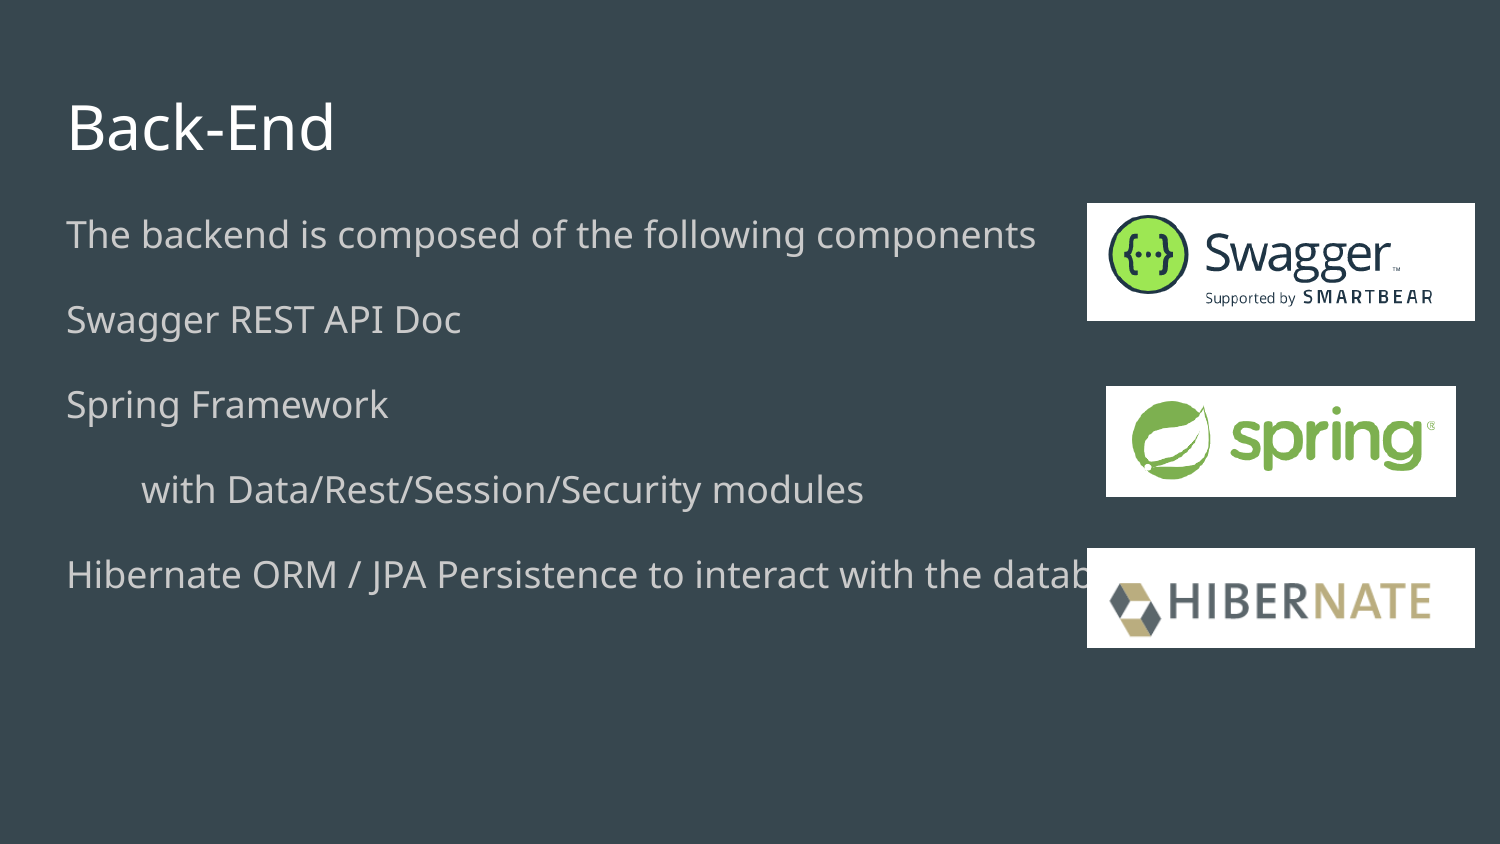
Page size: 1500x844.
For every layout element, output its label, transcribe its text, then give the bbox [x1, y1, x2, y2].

picture [1086, 547, 1475, 649]
list The backend is composed of the following components Swagger REST API Doc Spring Framework with Data/Rest/Session/Security modules Hibernate ORM / JPA Persistence to interact with the database. [51, 189, 1449, 750]
picture [1105, 386, 1456, 497]
picture [1086, 202, 1475, 322]
title Back-End [51, 72, 1449, 167]
